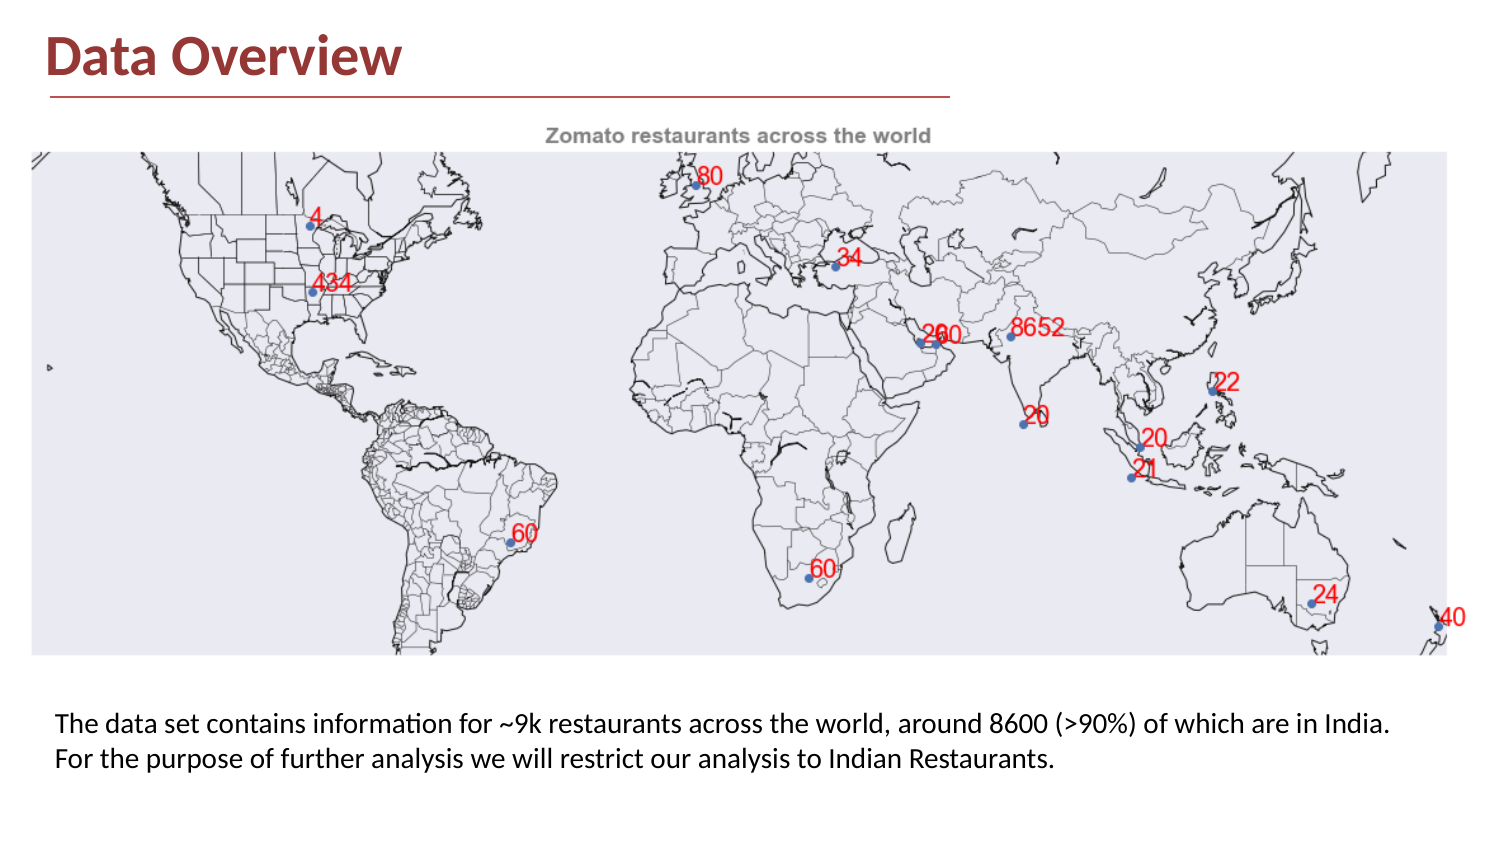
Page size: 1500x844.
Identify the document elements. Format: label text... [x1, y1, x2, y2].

picture [14, 119, 1476, 673]
text_box The data set contains information for ~9k restaurants across the world, around 8600 (>90%) of which are in India. For the purpose of further analysis we will restrict our analysis to Indian Restaurants. [40, 696, 1438, 782]
text_box Data Overview [29, 14, 1455, 90]
